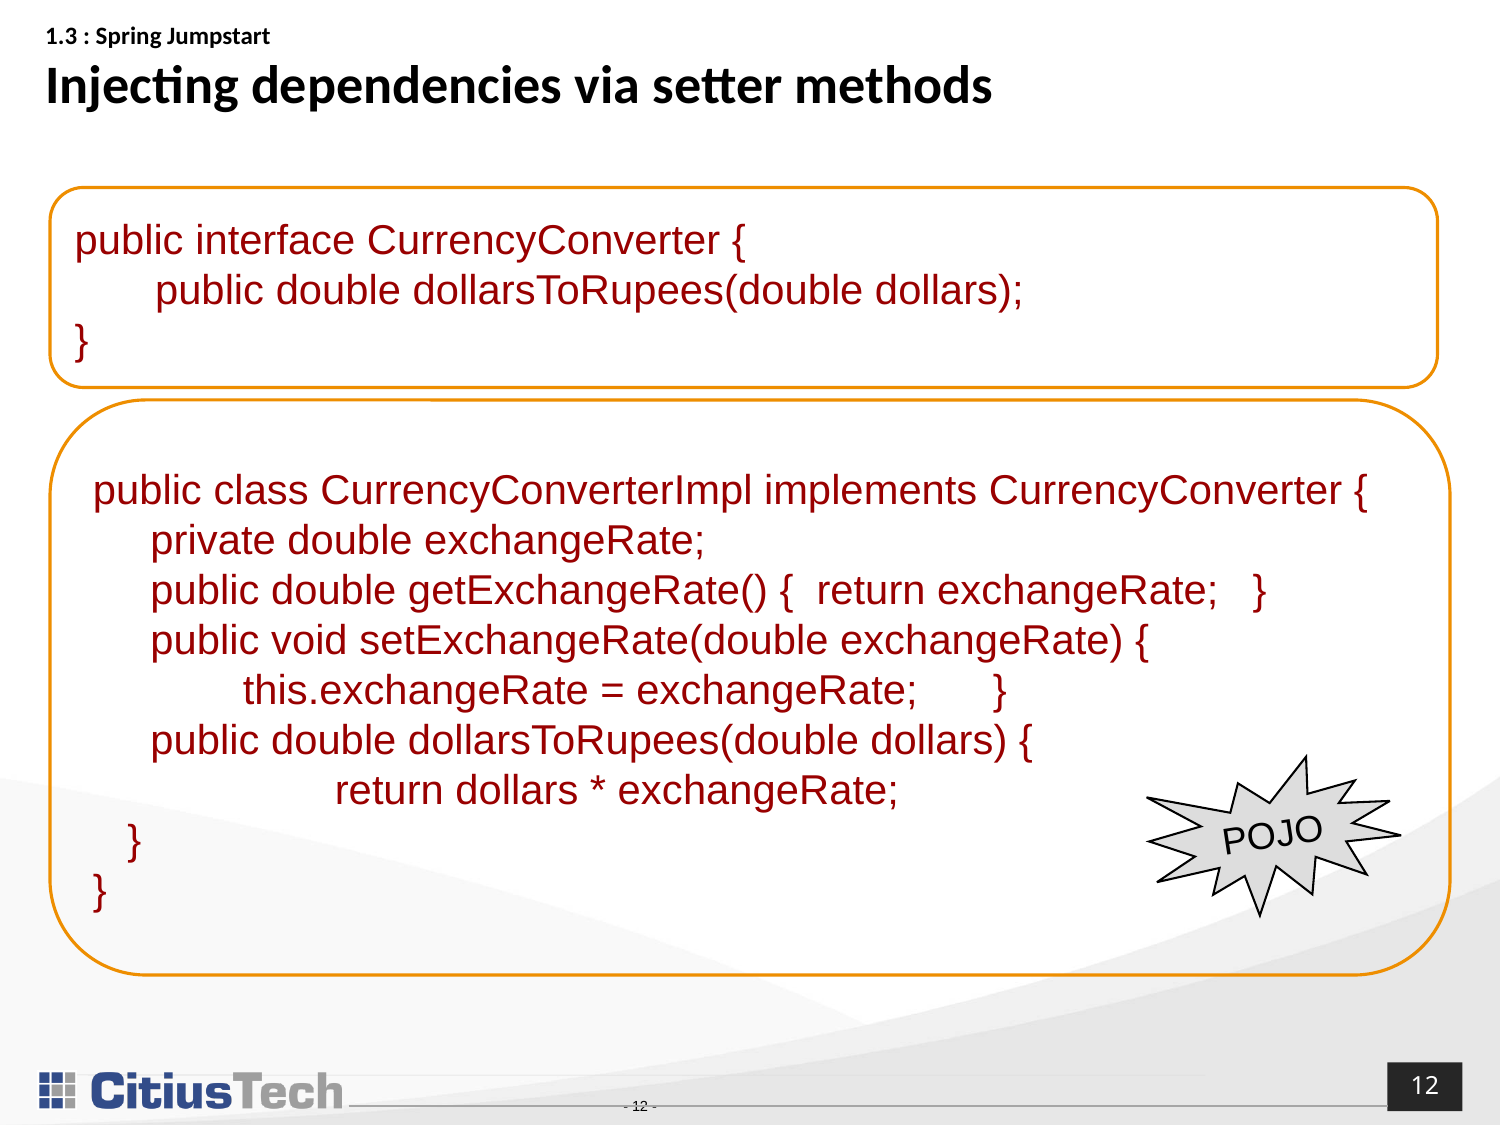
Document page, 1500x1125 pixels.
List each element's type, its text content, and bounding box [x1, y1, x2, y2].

title 1.3 : Spring Jumpstart Injecting dependencies via setter methods [30, 21, 1478, 113]
text_box public class CurrencyConverterImpl implements CurrencyConverter { private double exchangeRate; public double getExchangeRate() { return exchangeRate; } public void setExchangeRate(double exchangeRate) { this.exchangeRate = exchangeRate; } public double dollarsToRupees(double dollars) { return dollars * exchangeRate; } } [49, 399, 1451, 976]
text_box POJO [1146, 756, 1402, 916]
picture [0, 0, 1500, 1125]
text_box public interface CurrencyConverter { public double dollarsToRupees(double dollars); } [49, 187, 1438, 388]
